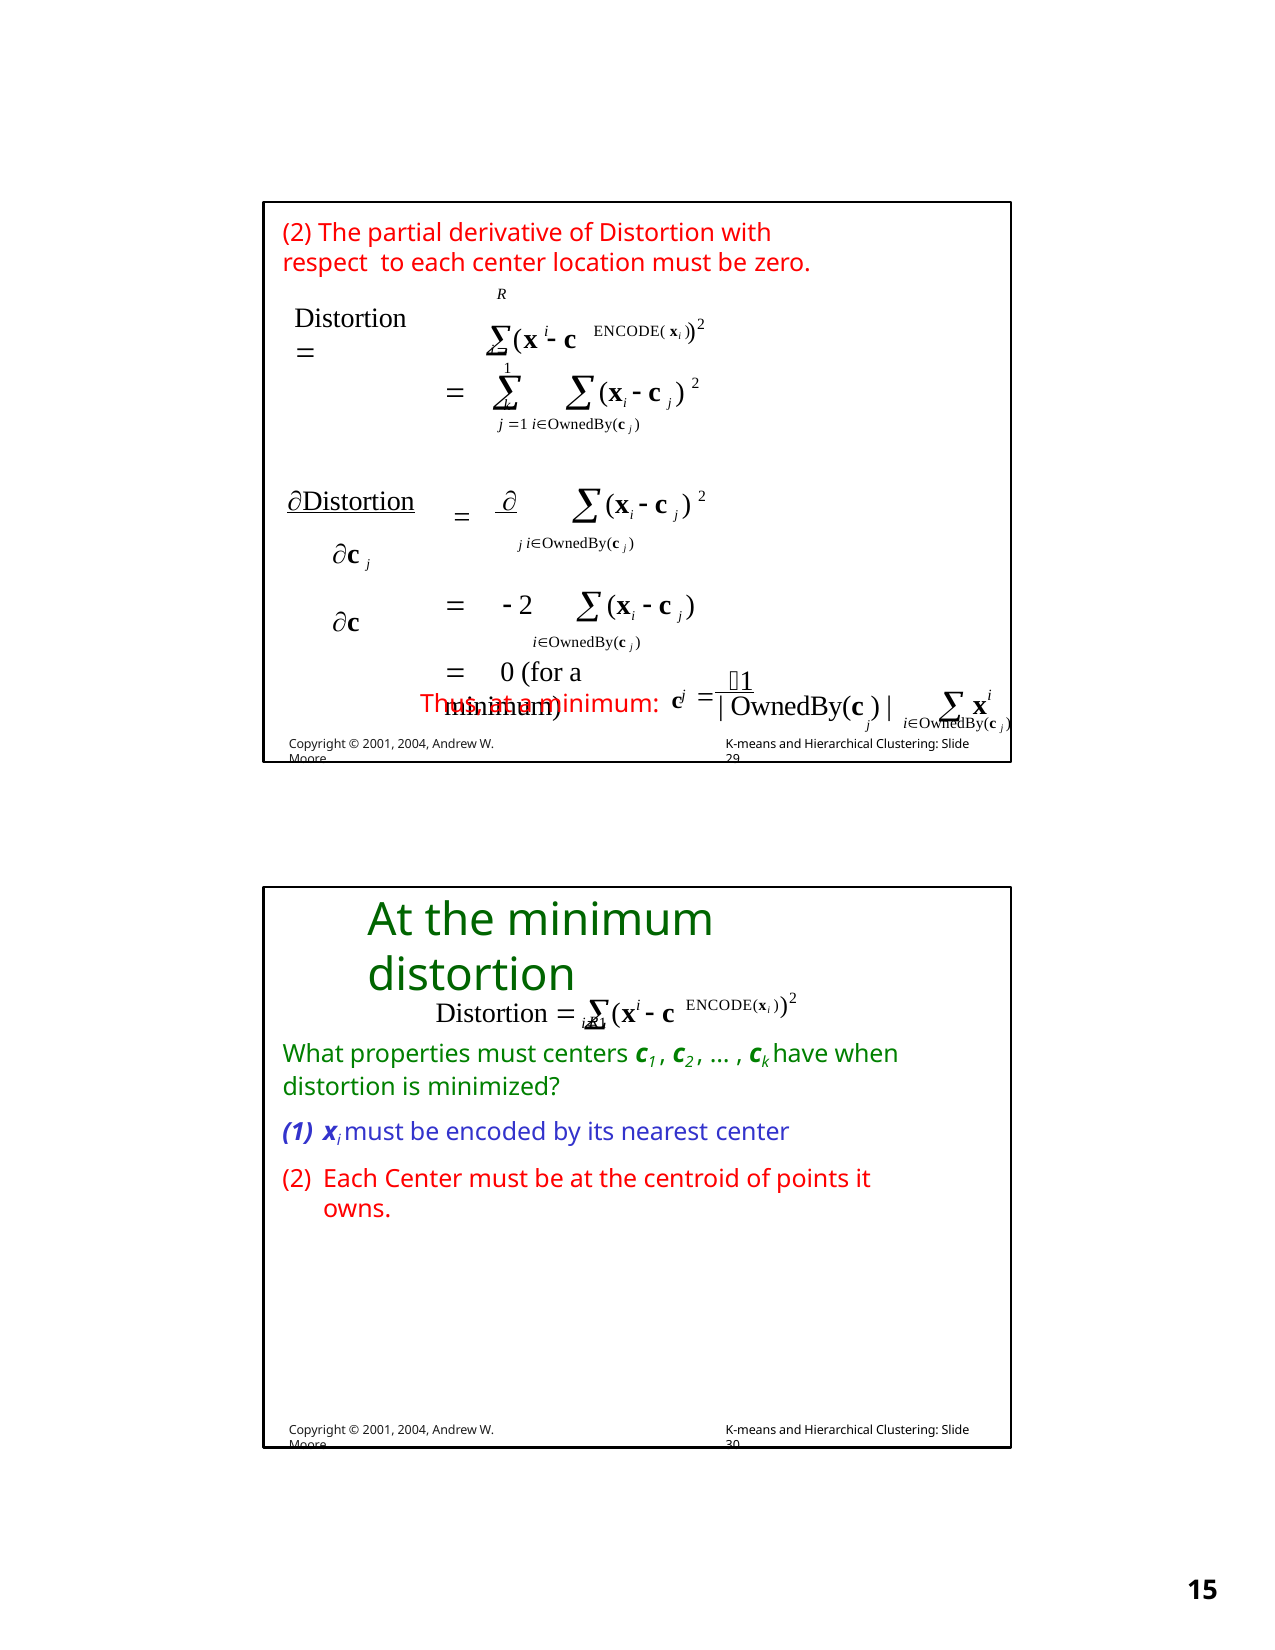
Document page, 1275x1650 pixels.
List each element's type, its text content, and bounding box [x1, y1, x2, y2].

text_box [263, 887, 1012, 1448]
text_box Copyright © 2001, 2004, Andrew W. Moore [288, 763, 532, 767]
text_box K-means and Hierarchical Clustering: Slide 30 [725, 1448, 980, 1452]
text_box Copyright © 2001, 2004, Andrew W. Moore [288, 1448, 532, 1452]
slide_number 10 [1182, 1570, 1226, 1650]
text_box K-means and Hierarchical Clustering: Slide 29 [725, 763, 980, 767]
text_box [263, 201, 1012, 763]
